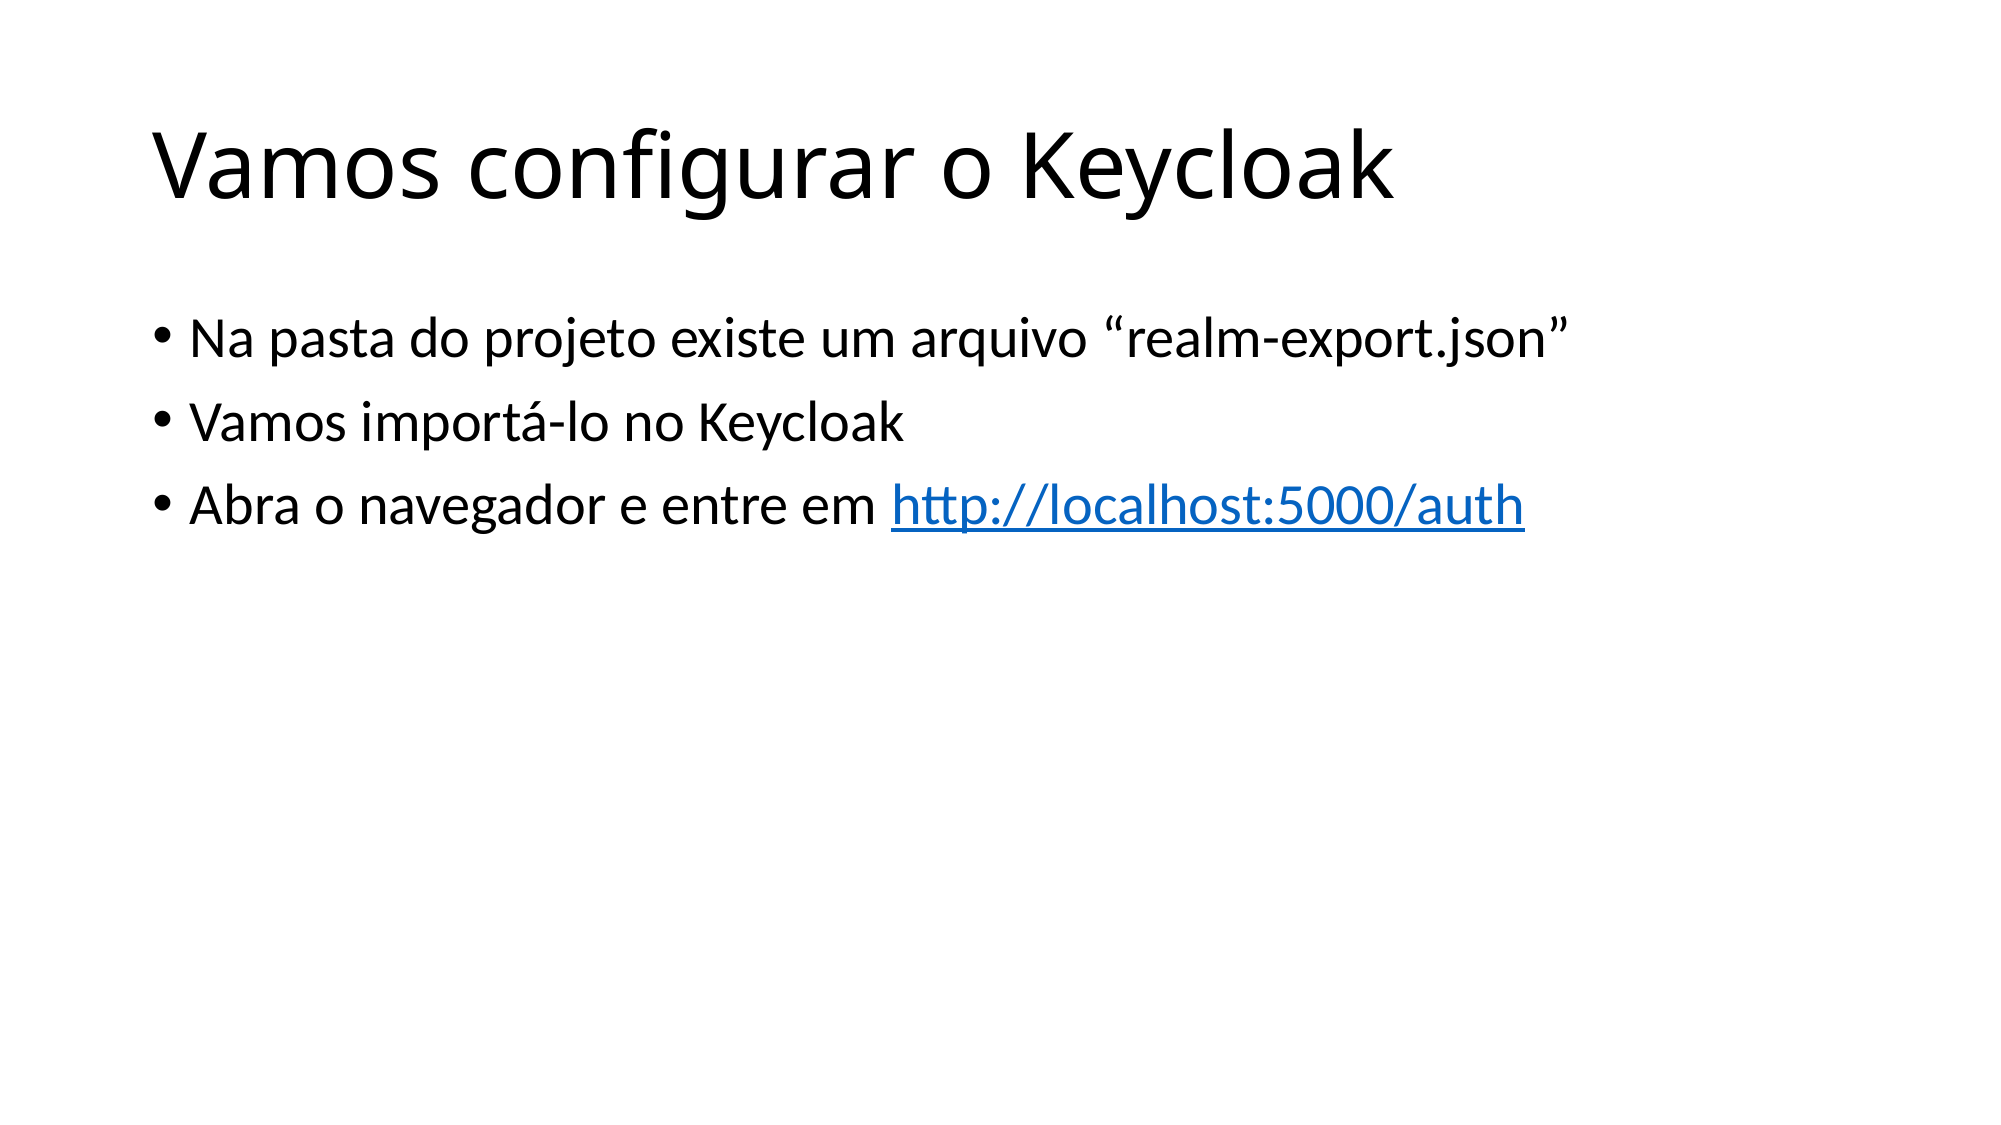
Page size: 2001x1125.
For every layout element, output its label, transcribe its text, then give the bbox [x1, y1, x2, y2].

list Na pasta do projeto existe um arquivo “realm-export.json” Vamos importá-lo no Keycloak Abra o navegador e entre em http://localhost:5000/auth [137, 299, 1863, 1014]
title Vamos configurar o Keycloak [137, 59, 1863, 278]
